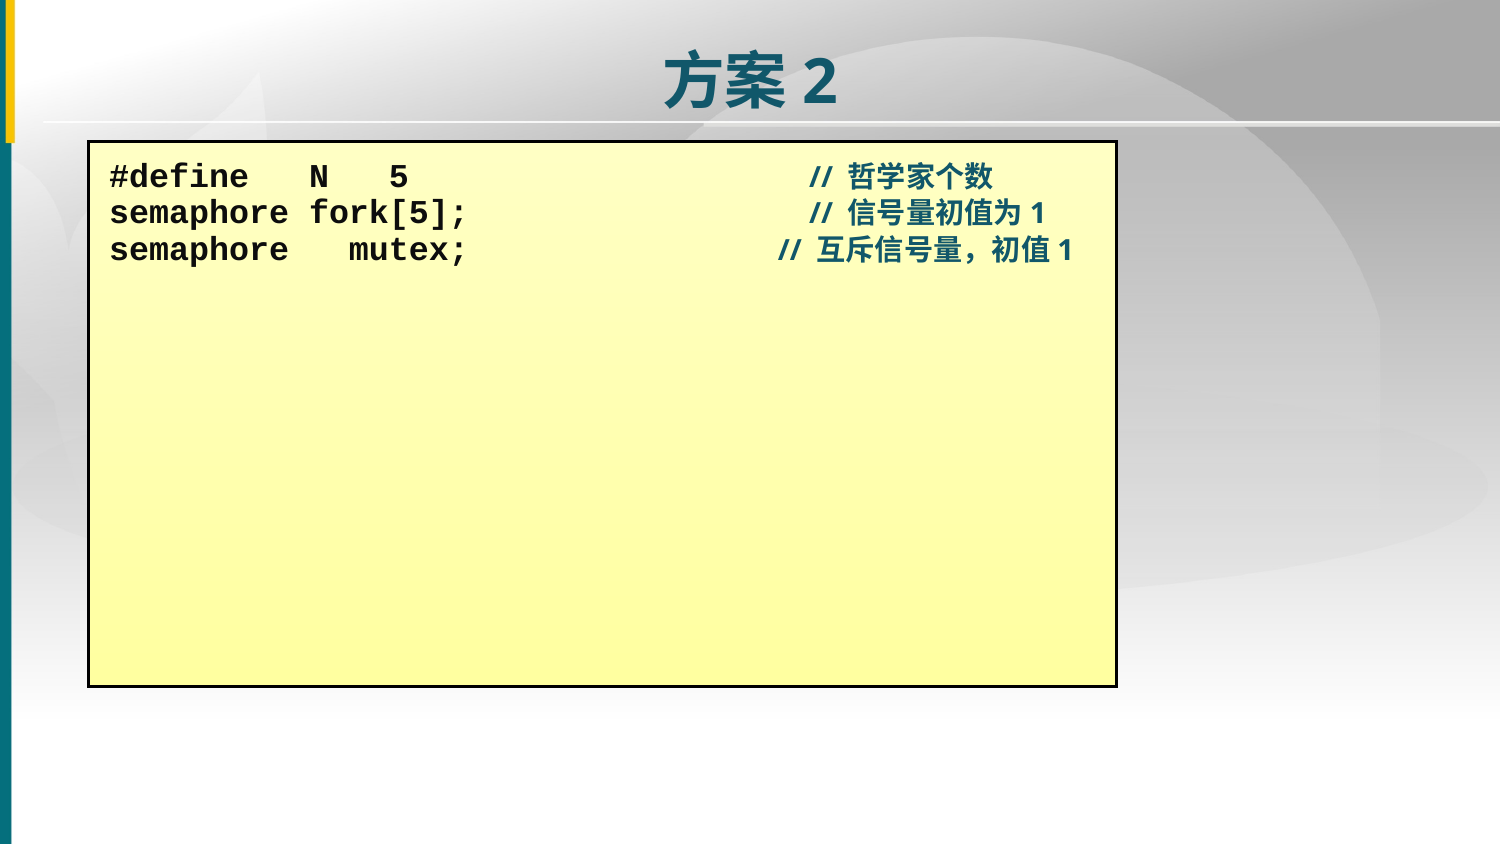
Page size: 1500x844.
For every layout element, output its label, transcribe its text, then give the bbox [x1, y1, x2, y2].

picture [0, 0, 1500, 844]
text_box 方案2 [74, 33, 1425, 118]
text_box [88, 127, 1123, 731]
